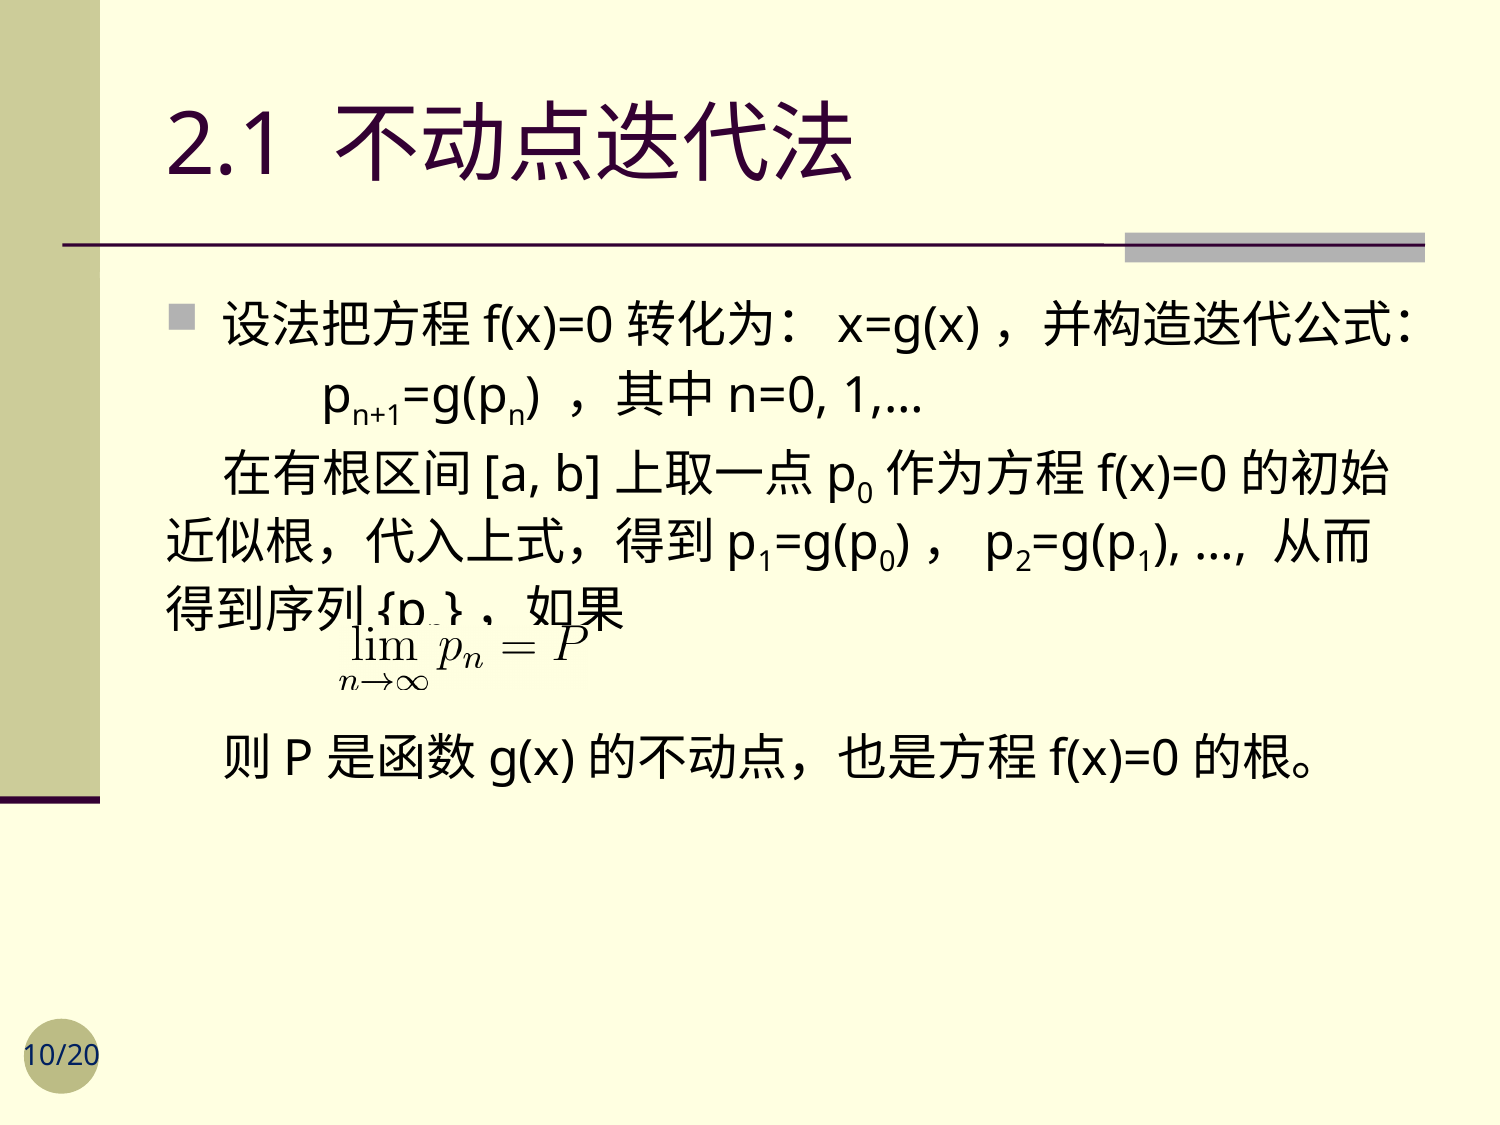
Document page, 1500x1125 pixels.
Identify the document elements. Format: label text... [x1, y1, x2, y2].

list 设法把方程f(x)=0转化为：x=g(x)，并构造迭代公式： pn+1=g(pn) ，其中n=0, 1,… 在有根区间[a, b]上取一点p0作为方程f(x)=0的初始近似根，代入上式，得到p1=g(p0)，p2=g(p1), …, 从而得到序列{pn}，如果 则P是函数g(x)的不动点，也是方程f(x)=0的根。 [150, 285, 1425, 1029]
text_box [337, 621, 590, 693]
title 2.1 不动点迭代法 [150, 45, 1425, 234]
